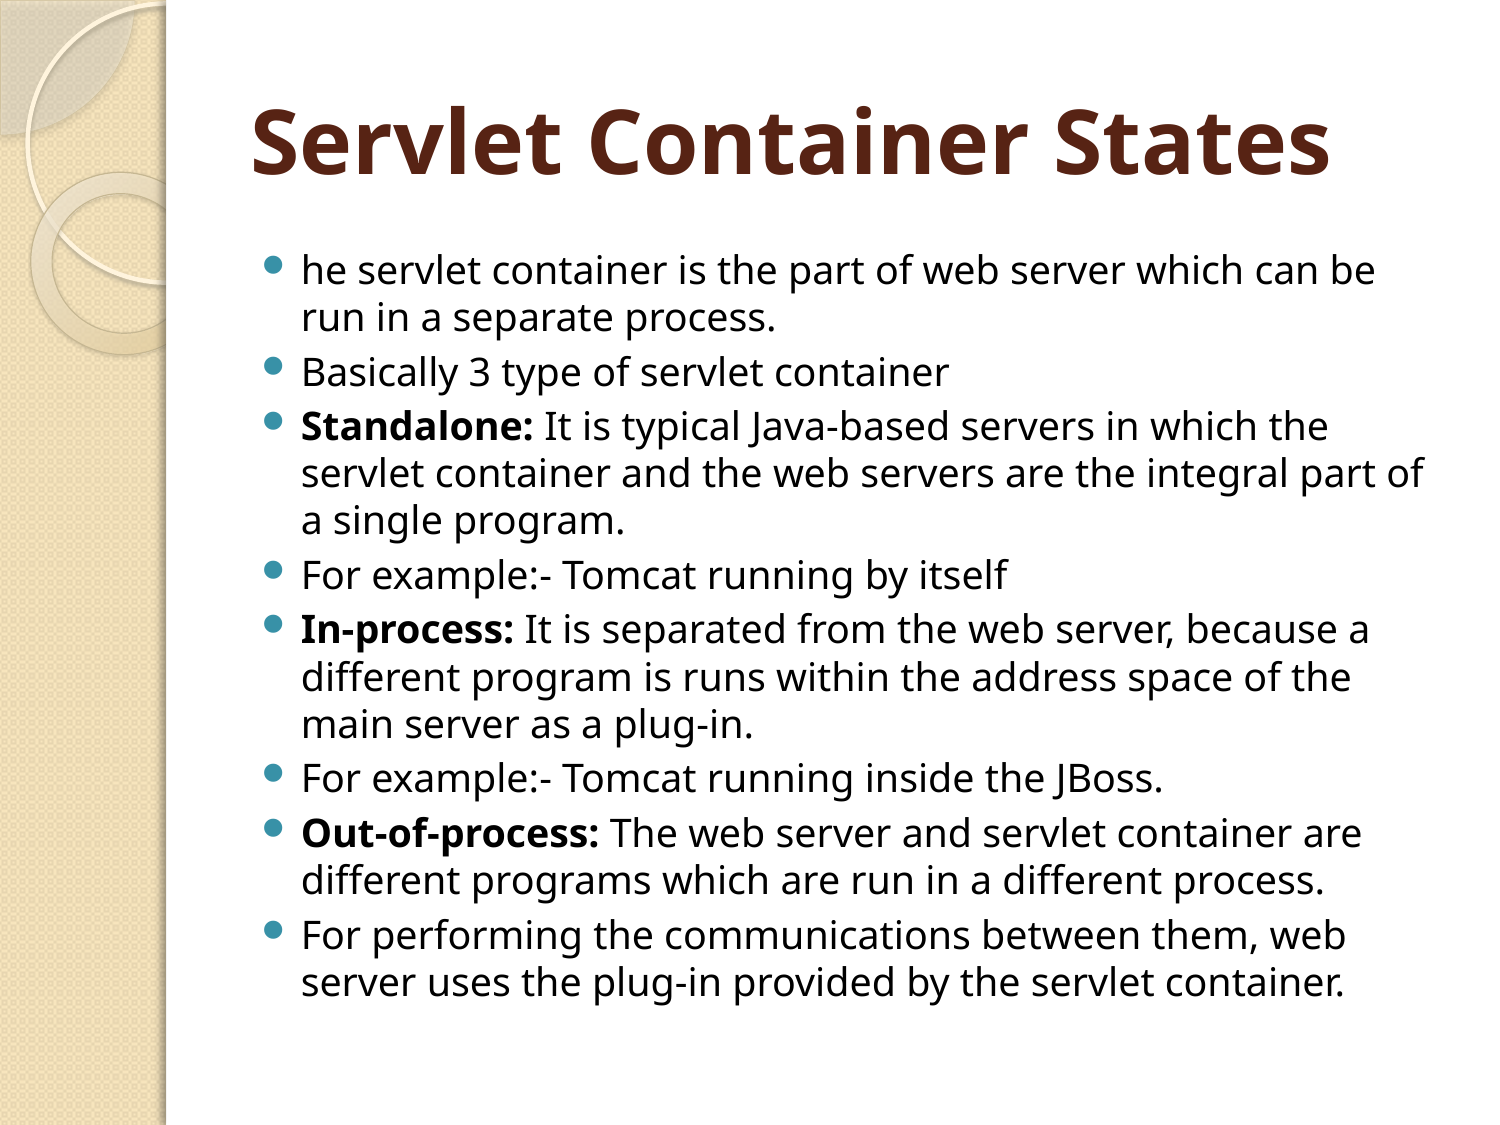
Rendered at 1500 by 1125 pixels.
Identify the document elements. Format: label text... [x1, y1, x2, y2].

title Servlet Container States [235, 45, 1466, 233]
list he servlet container is the part of web server which can be run in a separate process. Basically 3 type of servlet container Standalone: It is typical Java-based servers in which the servlet container and the web servers are the integral part of a single program. For example:- Tomcat running by itself In-process: It is separated from the web server, because a different program is runs within the address space of the main server as a plug-in. For example:- Tomcat running inside the JBoss. Out-of-process: The web server and servlet container are different programs which are run in a different process. For performing the communications between them, web server uses the plug-in provided by the servlet container. [235, 237, 1466, 1025]
